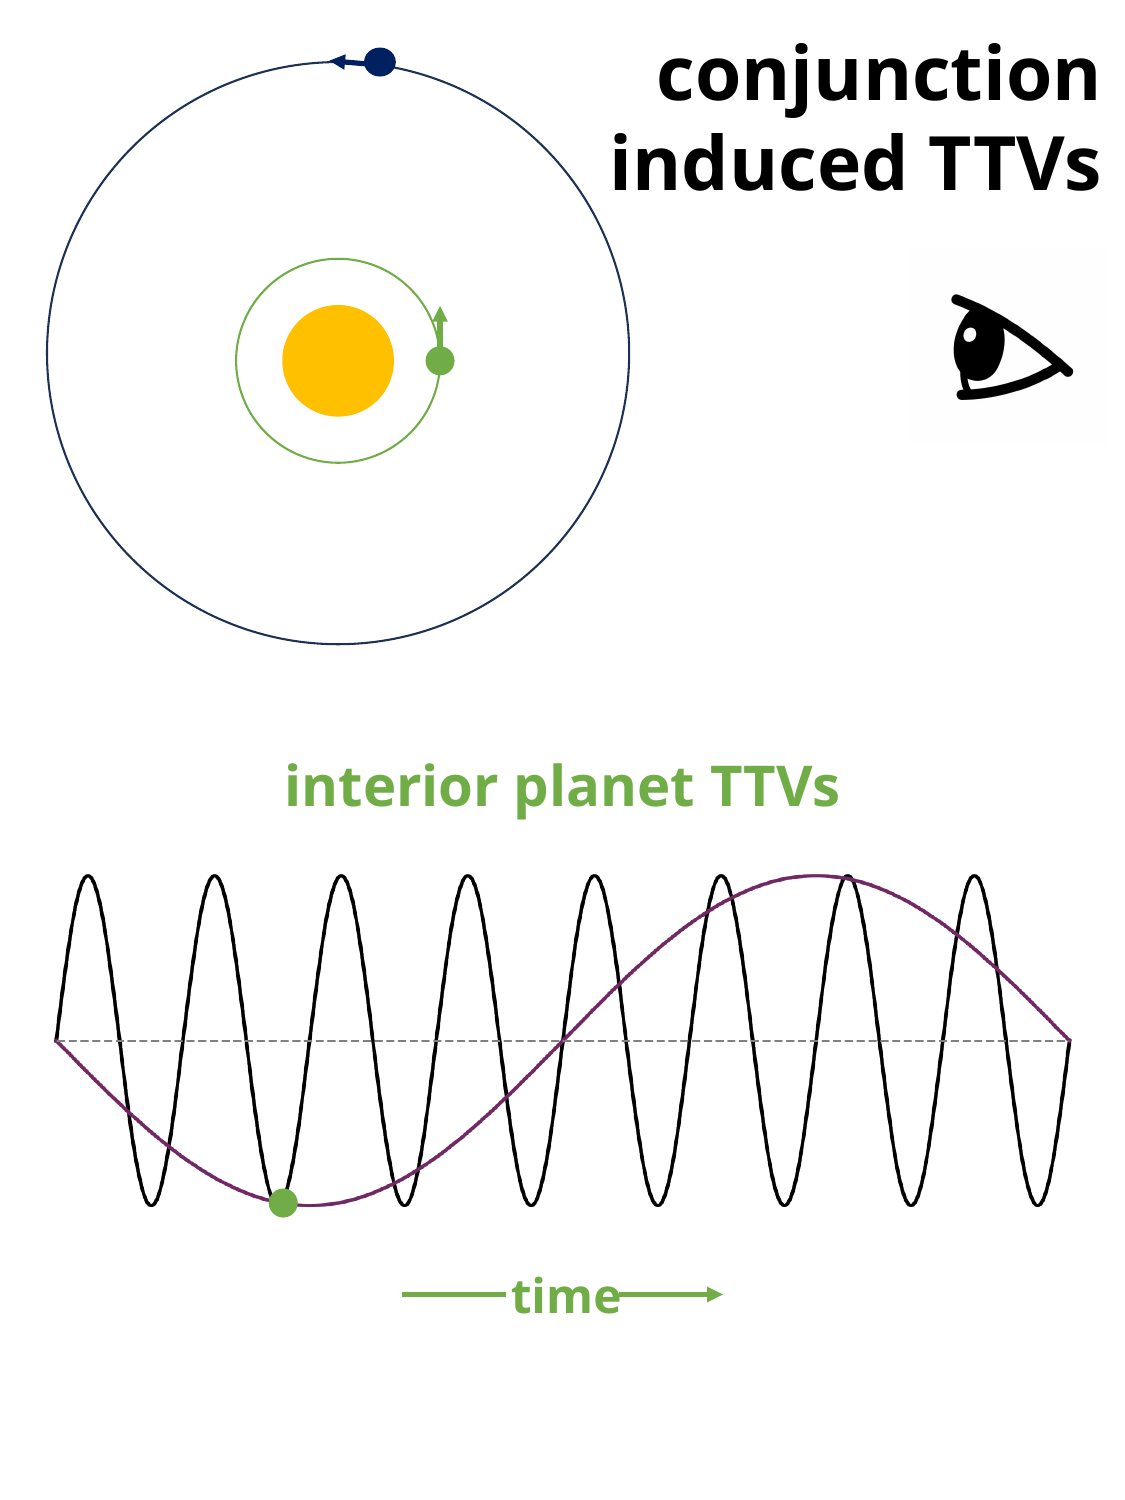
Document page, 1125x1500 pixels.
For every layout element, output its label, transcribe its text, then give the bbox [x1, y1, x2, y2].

picture [0, 854, 288, 1228]
picture [910, 248, 1108, 446]
picture [837, 854, 1125, 1228]
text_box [46, 62, 630, 645]
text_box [288, 742, 837, 1332]
text_box conjunction induced TTVs [594, 18, 1117, 214]
text_box [364, 47, 396, 62]
